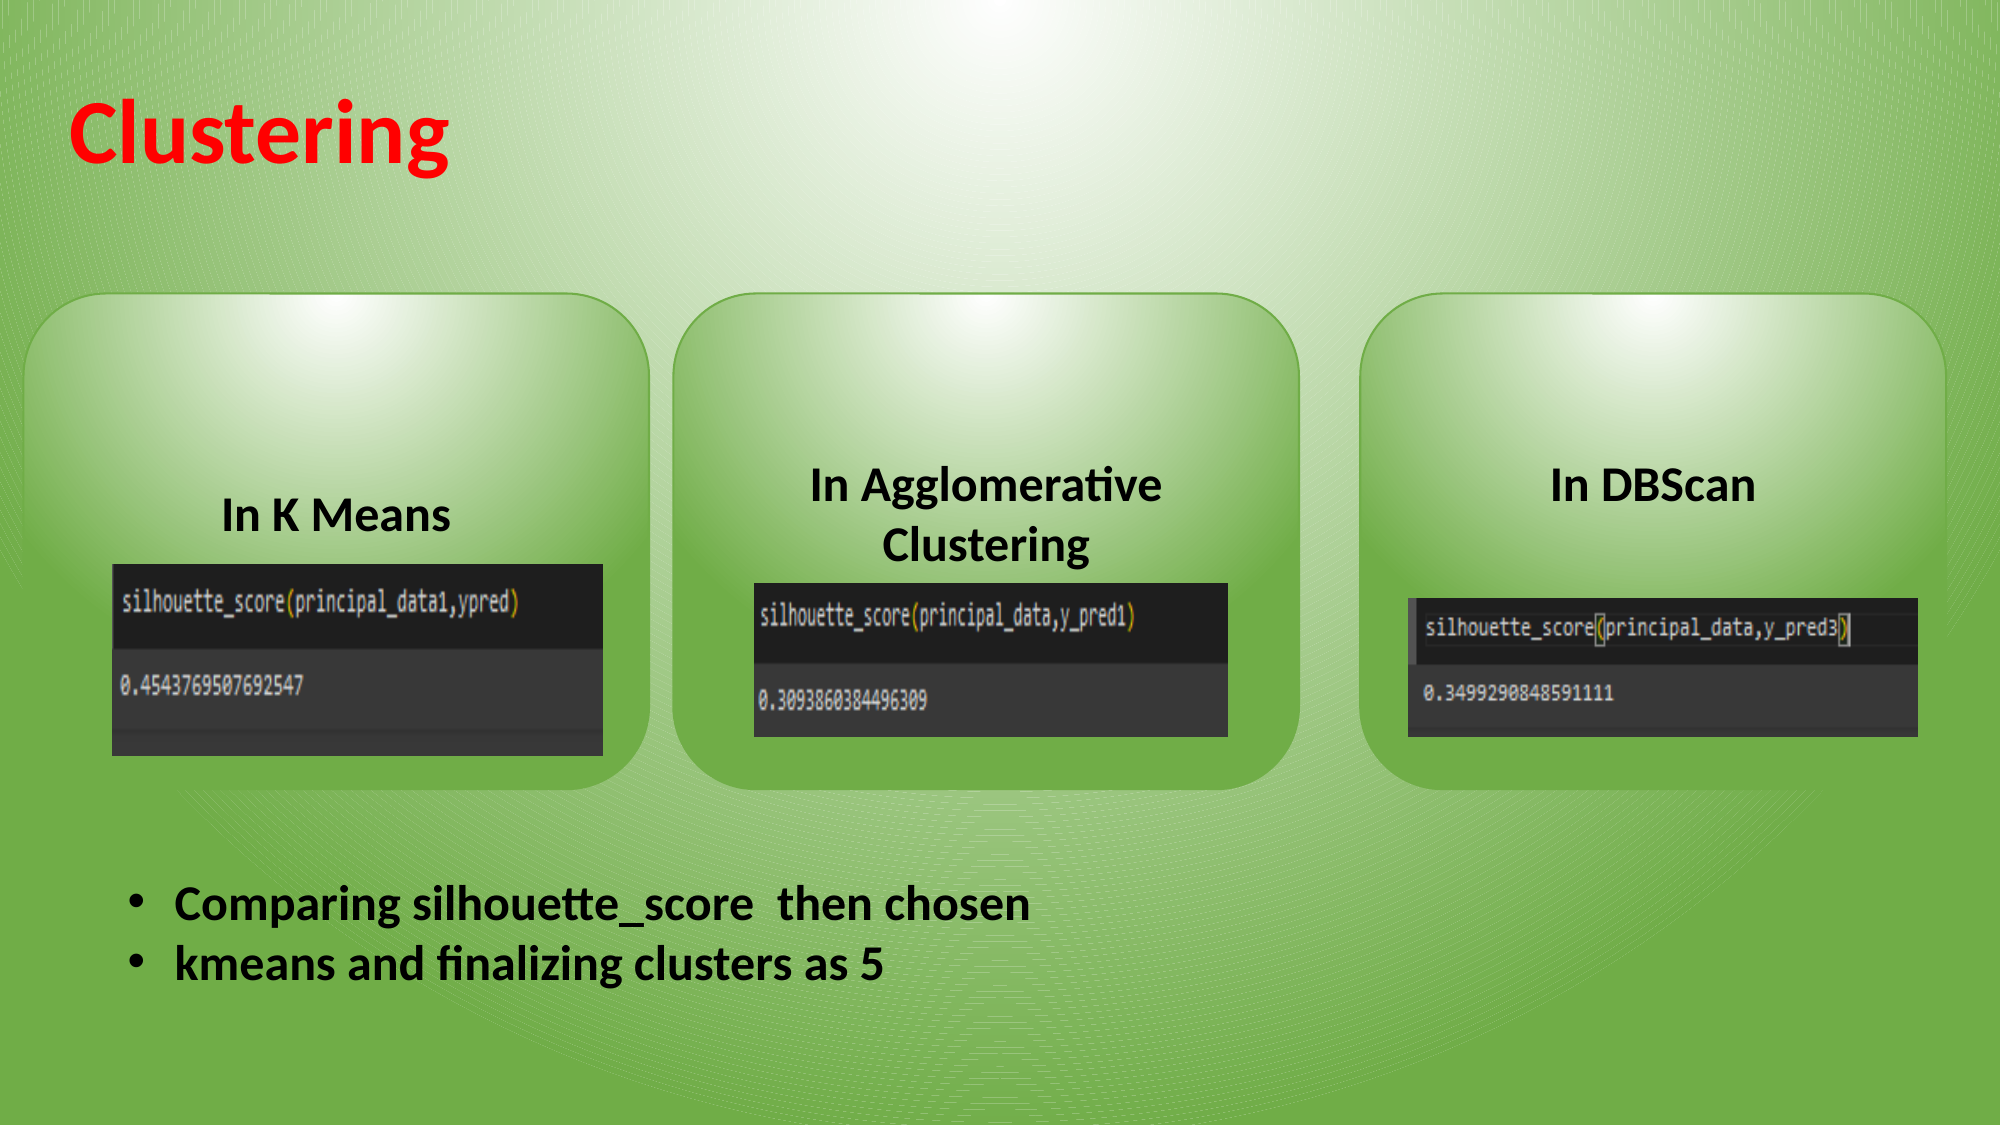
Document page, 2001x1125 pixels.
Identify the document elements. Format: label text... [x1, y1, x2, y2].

title Clustering [54, 34, 1918, 233]
text_box In Agglomerative Clustering [672, 292, 1301, 791]
text_box Comparing silhouette_score then chosen kmeans and finalizing clusters as 5 [112, 862, 1853, 1043]
picture [1408, 598, 1918, 737]
picture [112, 564, 603, 756]
text_box In K Means [22, 292, 651, 791]
picture [754, 583, 1228, 737]
text_box In DBScan [1359, 292, 1948, 791]
